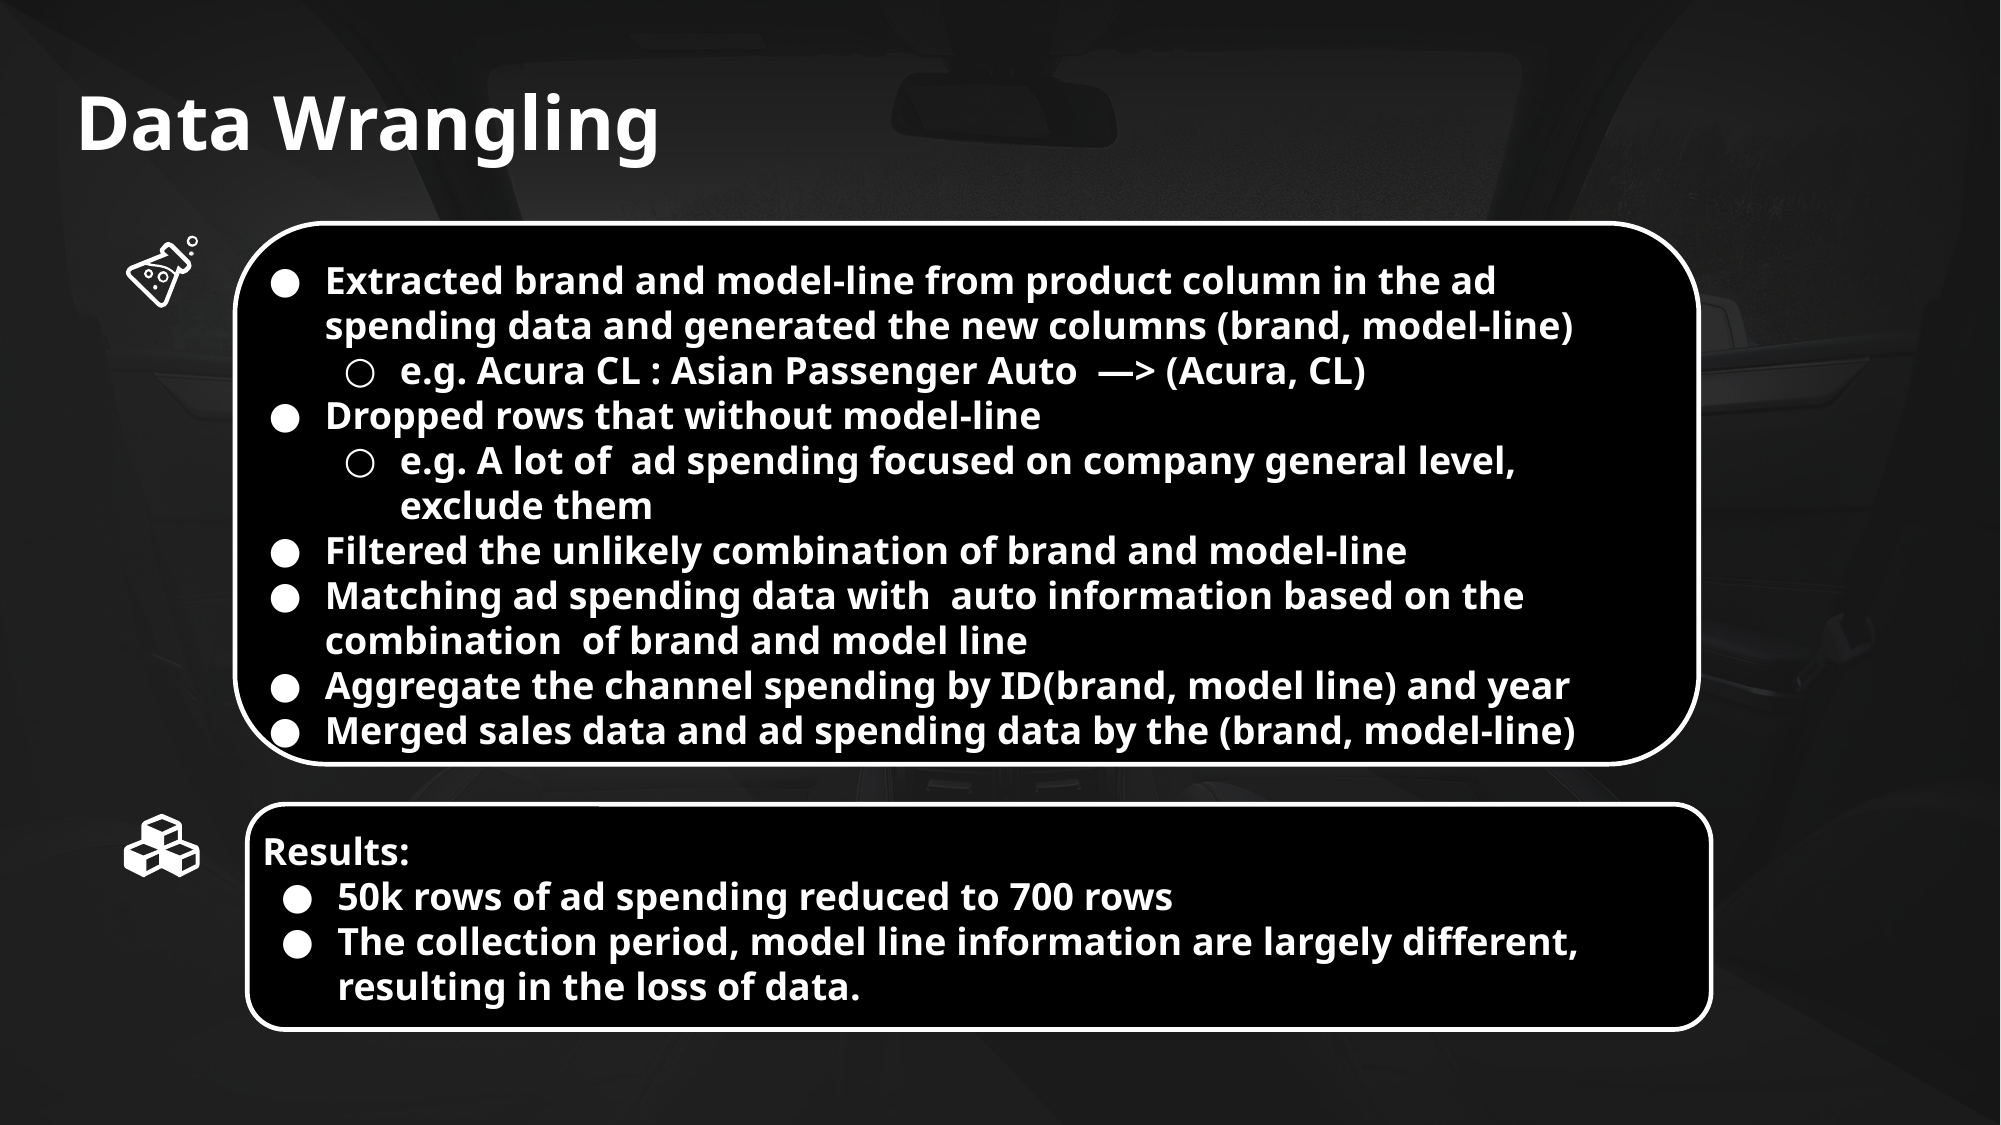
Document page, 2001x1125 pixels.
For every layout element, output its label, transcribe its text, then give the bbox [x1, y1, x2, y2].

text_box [234, 222, 1699, 765]
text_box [125, 235, 199, 309]
text_box [123, 814, 200, 878]
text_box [247, 803, 1712, 1030]
title Data Wrangling [60, 21, 965, 175]
